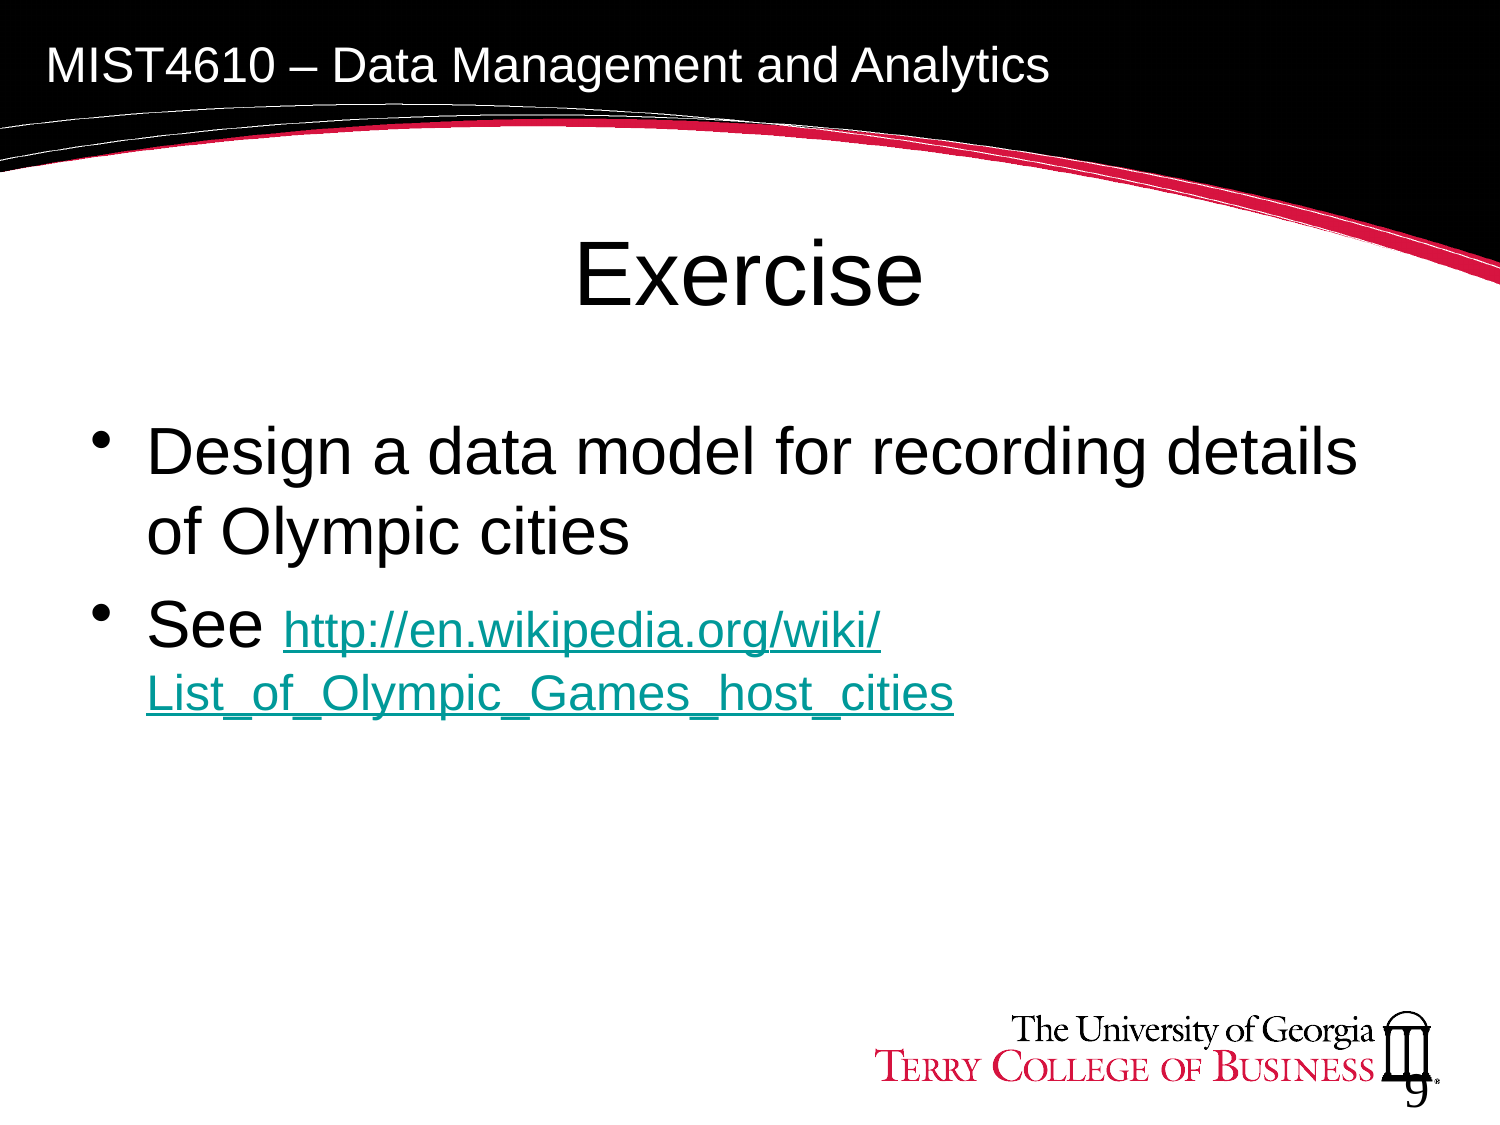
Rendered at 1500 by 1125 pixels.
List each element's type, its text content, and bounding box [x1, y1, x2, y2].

list Design a data model for recording details of Olympic cities See http://en.wikipedia.org/wiki/List_of_Olympic_Games_host_cities [75, 399, 1425, 1005]
slide_number 9 [1389, 1050, 1500, 1125]
picture [0, 0, 1500, 286]
title Exercise [75, 174, 1425, 363]
picture [875, 1011, 1440, 1084]
